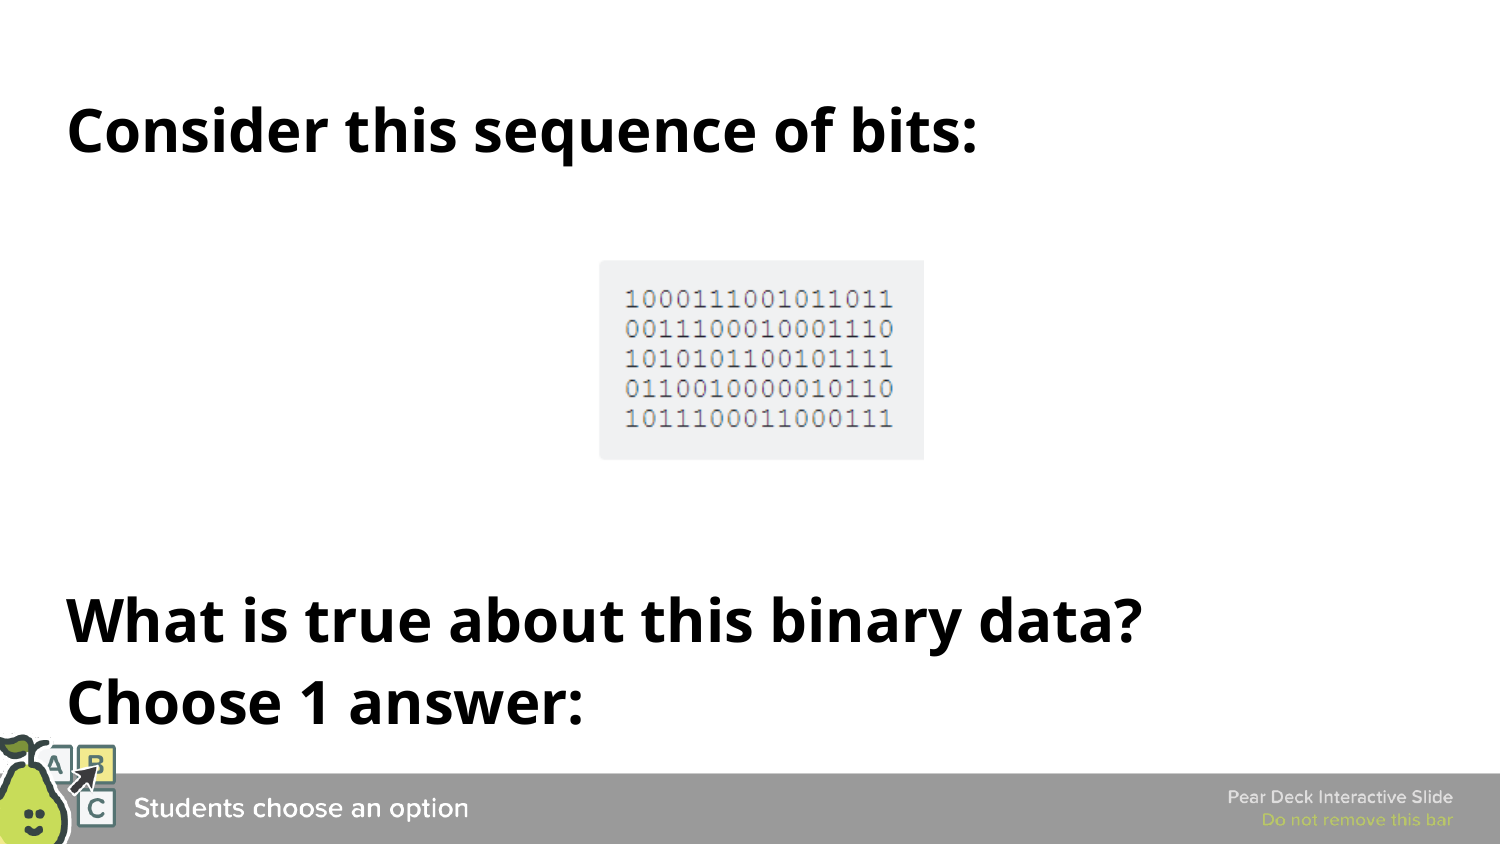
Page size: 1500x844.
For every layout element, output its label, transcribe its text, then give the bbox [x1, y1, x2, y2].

picture [0, 726, 1500, 844]
picture [576, 248, 924, 479]
title Consider this sequence of bits: What is true about this binary data? Choose 1 answer: [51, 72, 1449, 724]
